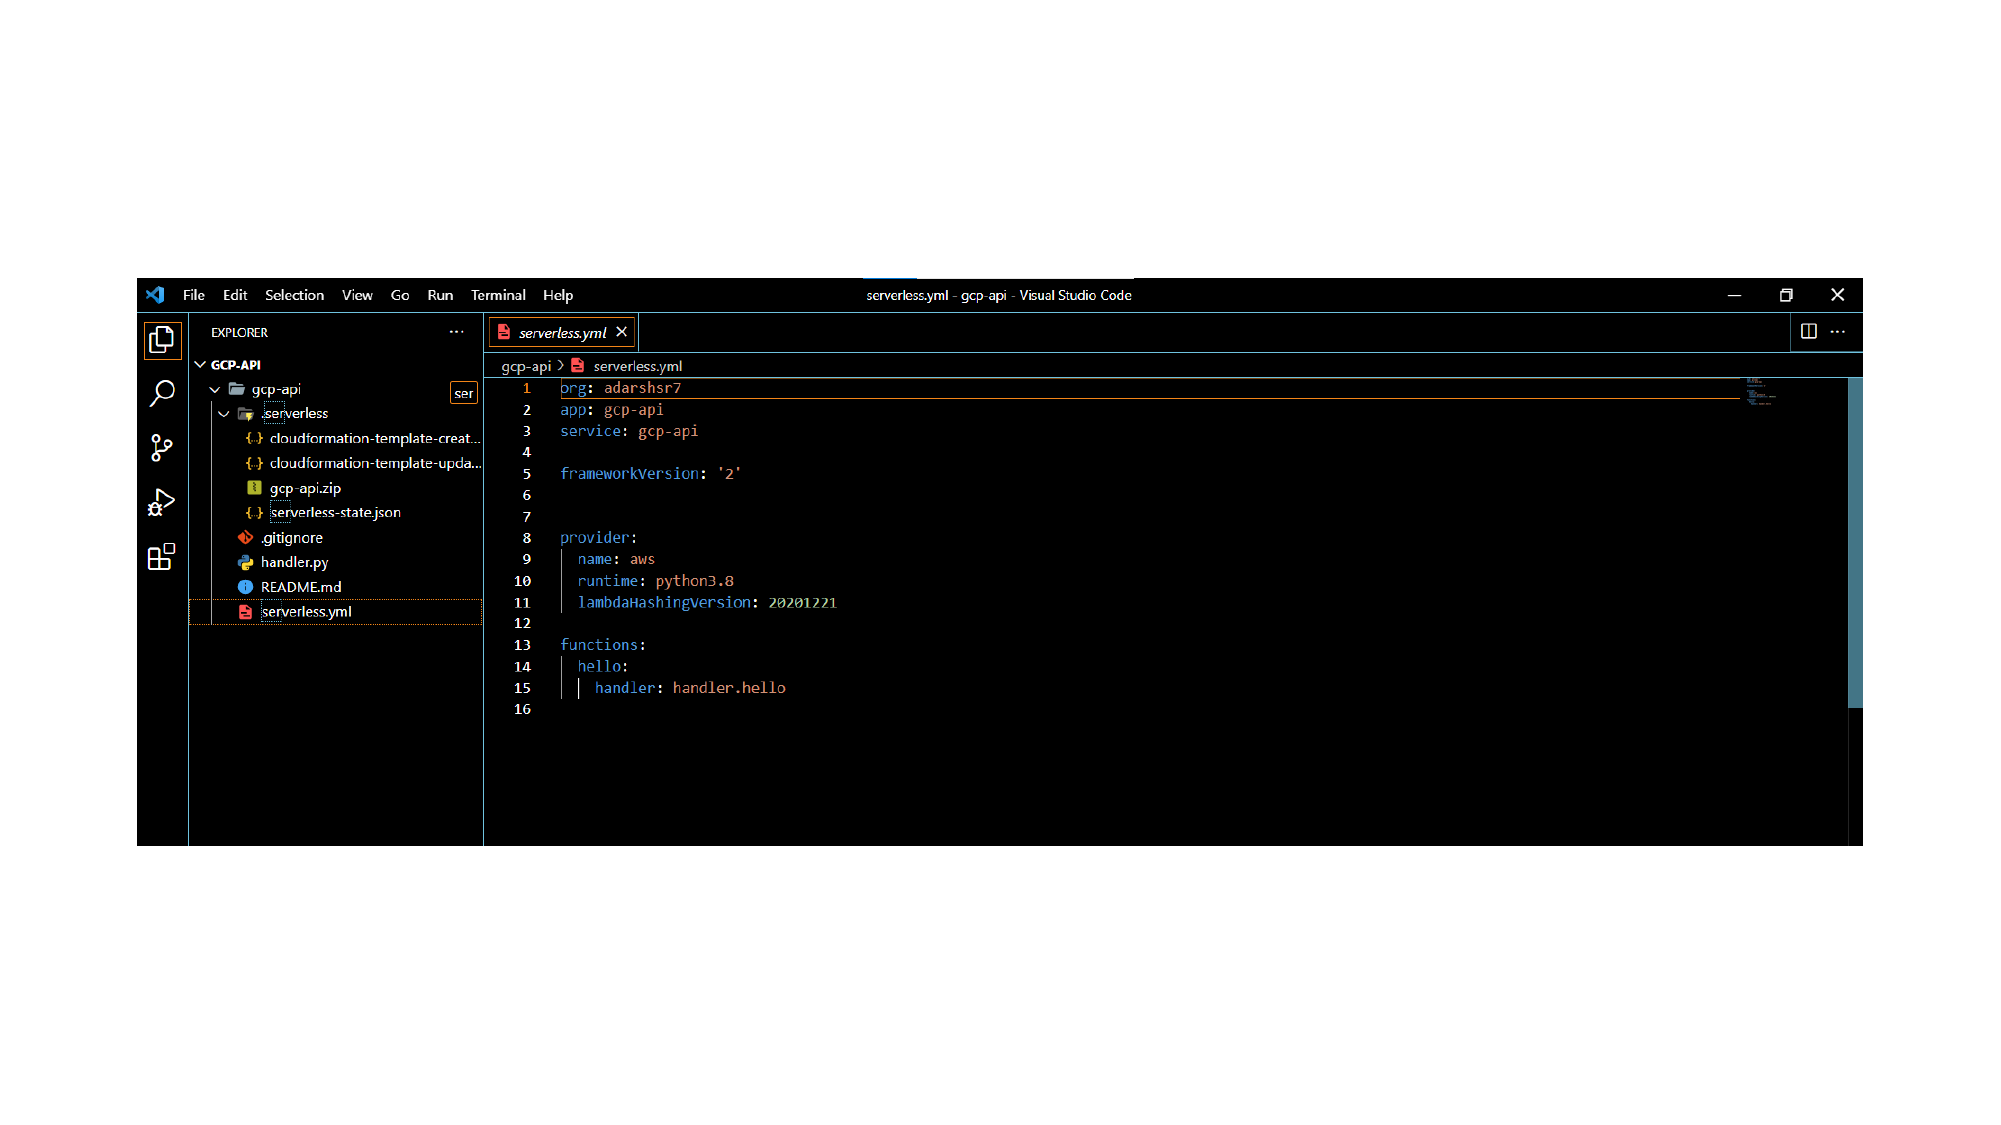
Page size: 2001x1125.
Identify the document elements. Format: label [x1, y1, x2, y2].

list [137, 278, 1863, 846]
